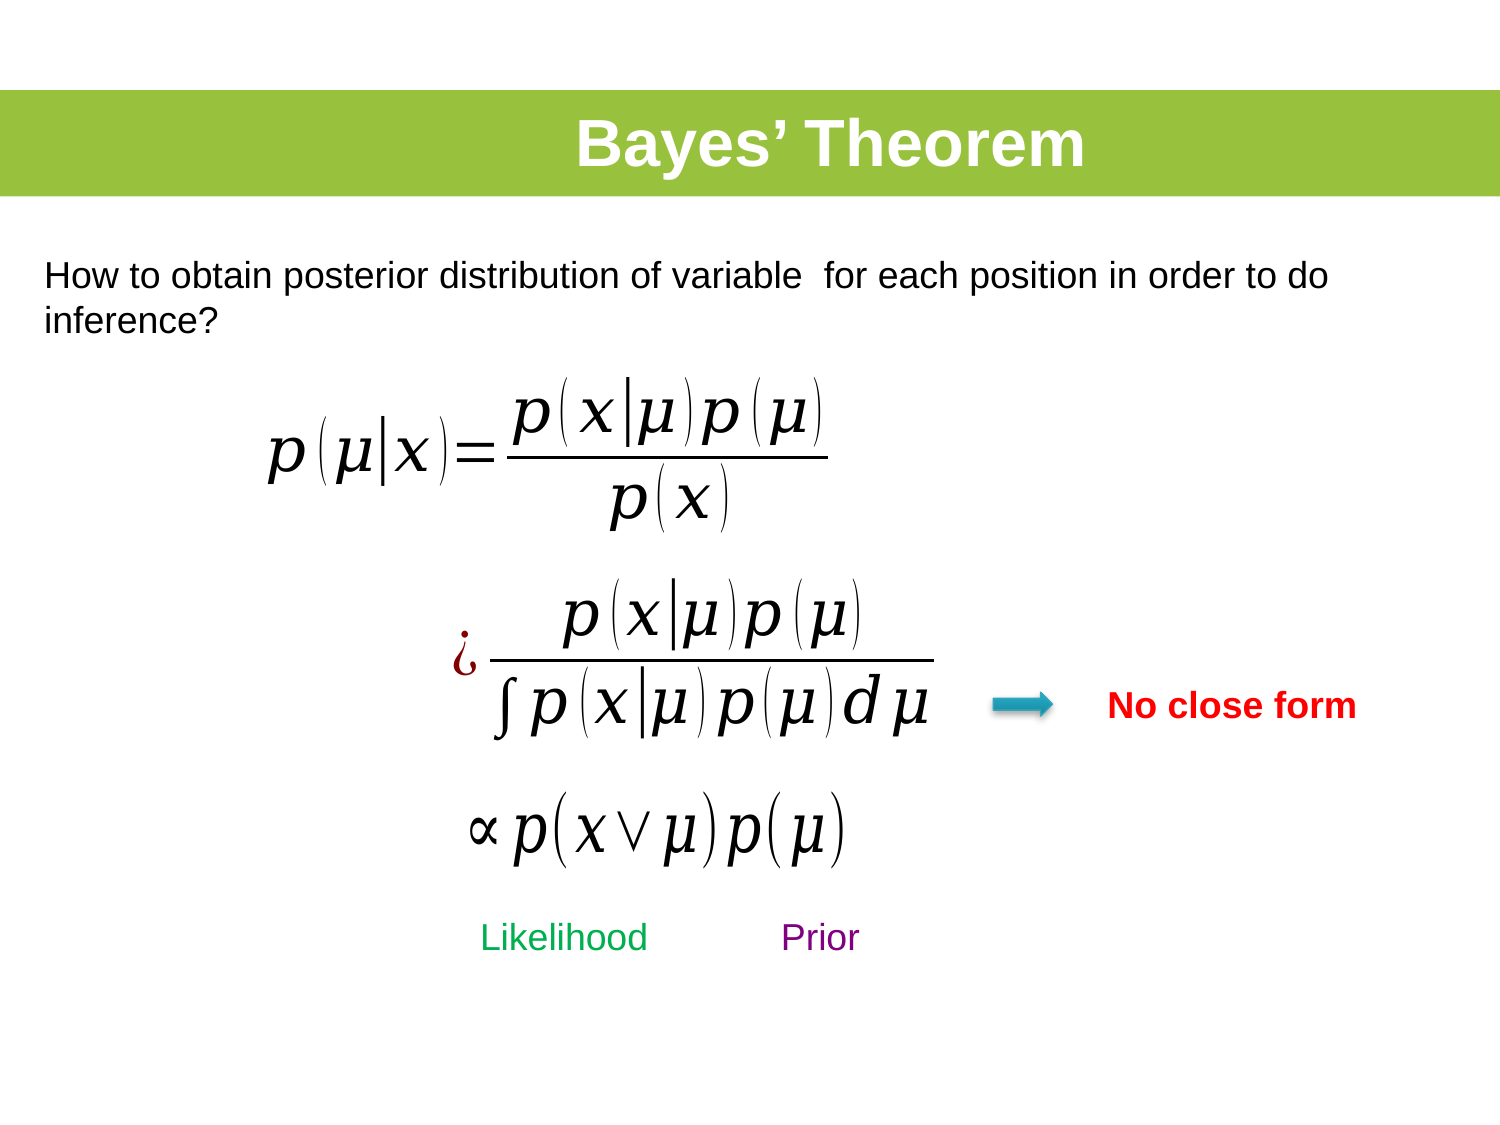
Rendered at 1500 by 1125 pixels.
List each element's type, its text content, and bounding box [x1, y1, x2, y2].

text_box Likelihood [465, 905, 703, 965]
text_box [992, 691, 1054, 717]
text_box No close form [1092, 673, 1436, 734]
text_box Prior [766, 905, 897, 966]
title Bayes’ Theorem [337, 99, 1325, 180]
